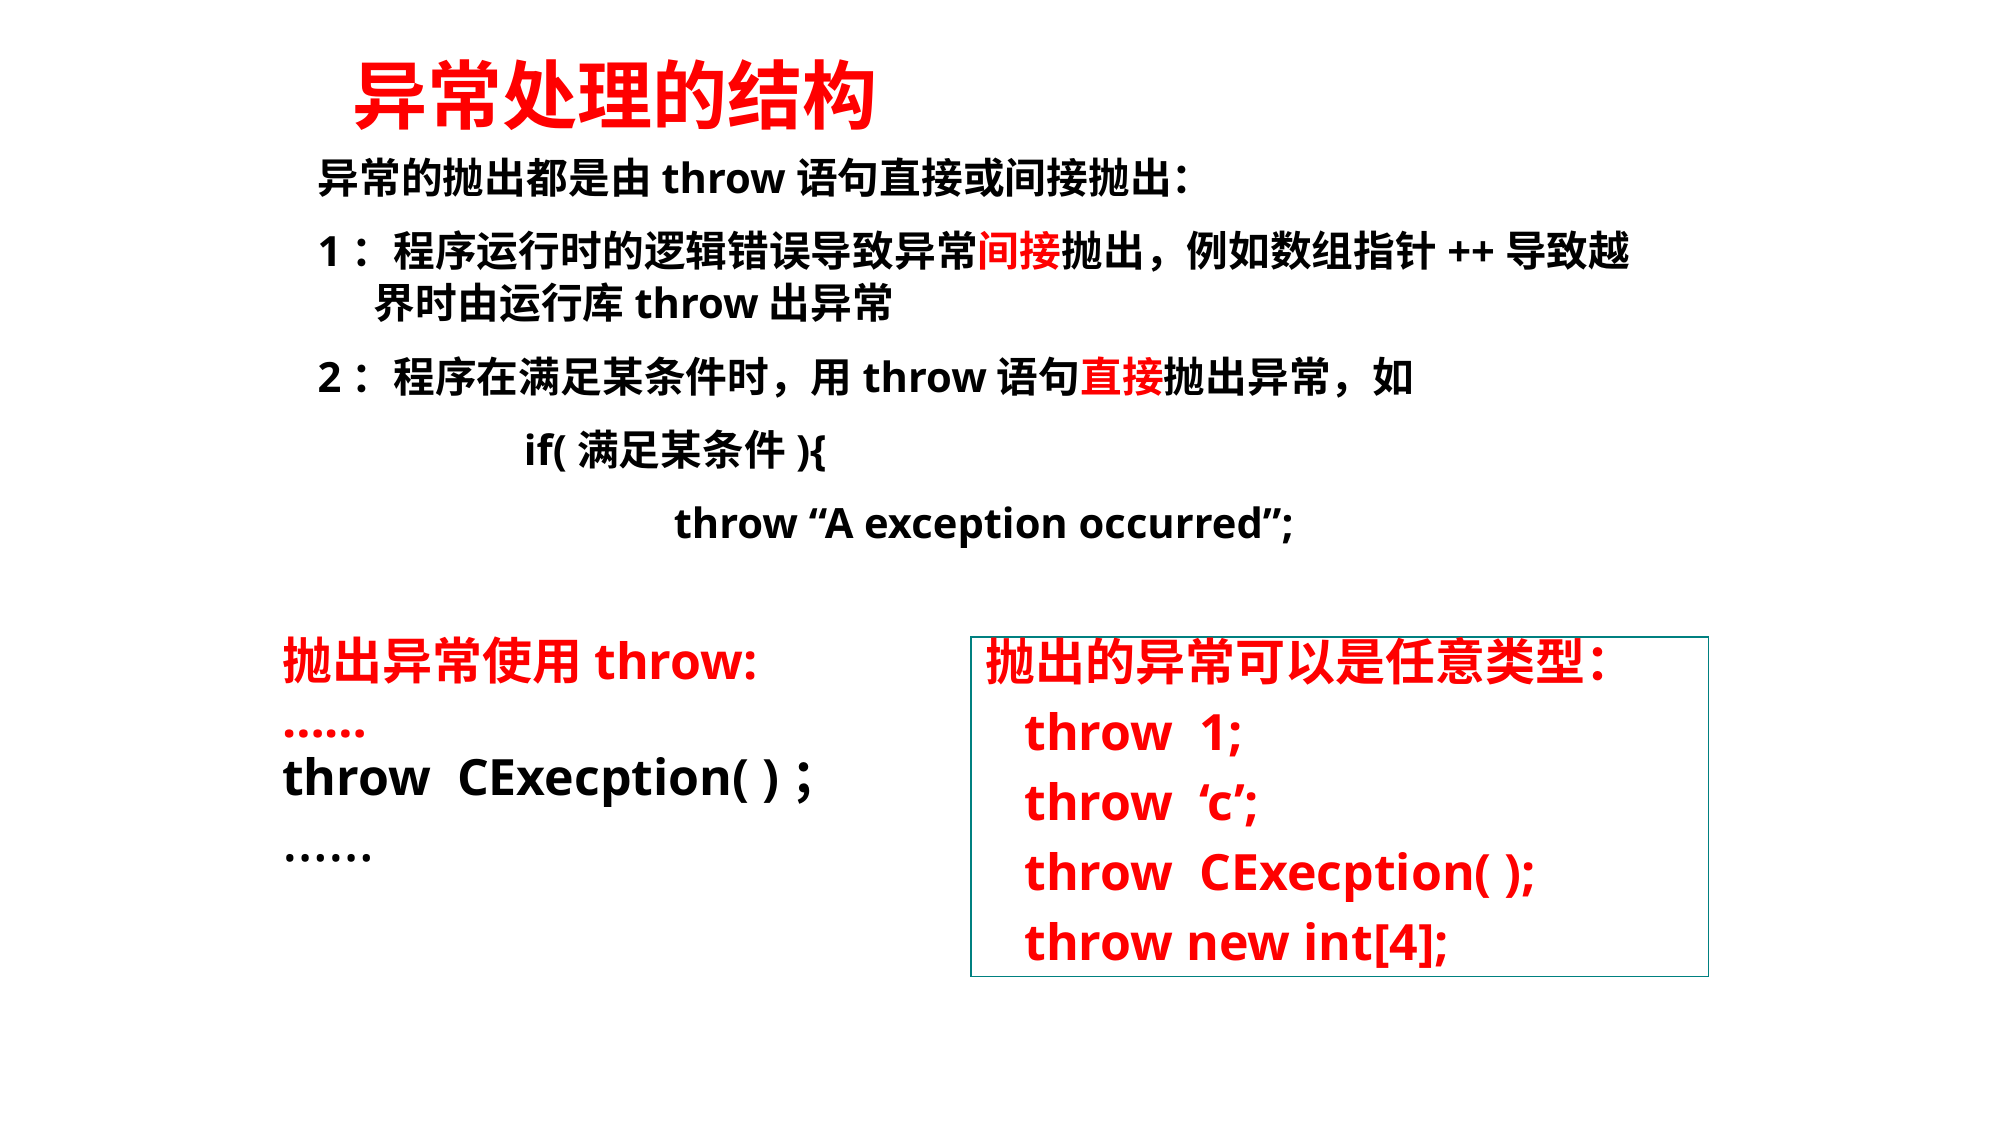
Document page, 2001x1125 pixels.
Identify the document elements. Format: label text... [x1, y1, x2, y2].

title 异常处理的结构 [337, 31, 1613, 141]
text_box 异常的抛出都是由throw语句直接或间接抛出： 1：程序运行时的逻辑错误导致异常间接抛出，例如数组指针++导致越界时由运行库throw出异常 2：程序在满足某条件时，用throw语句直接抛出异常，如 if(满足某条件){ throw “A exception occurred”; [302, 141, 1685, 539]
text_box 抛出异常使用throw: …… throw CExecption( )； …… [267, 645, 953, 878]
text_box 抛出的异常可以是任意类型： throw 1; throw ‘c’; throw CExecption( ); throw new int[4]; [970, 636, 1709, 977]
